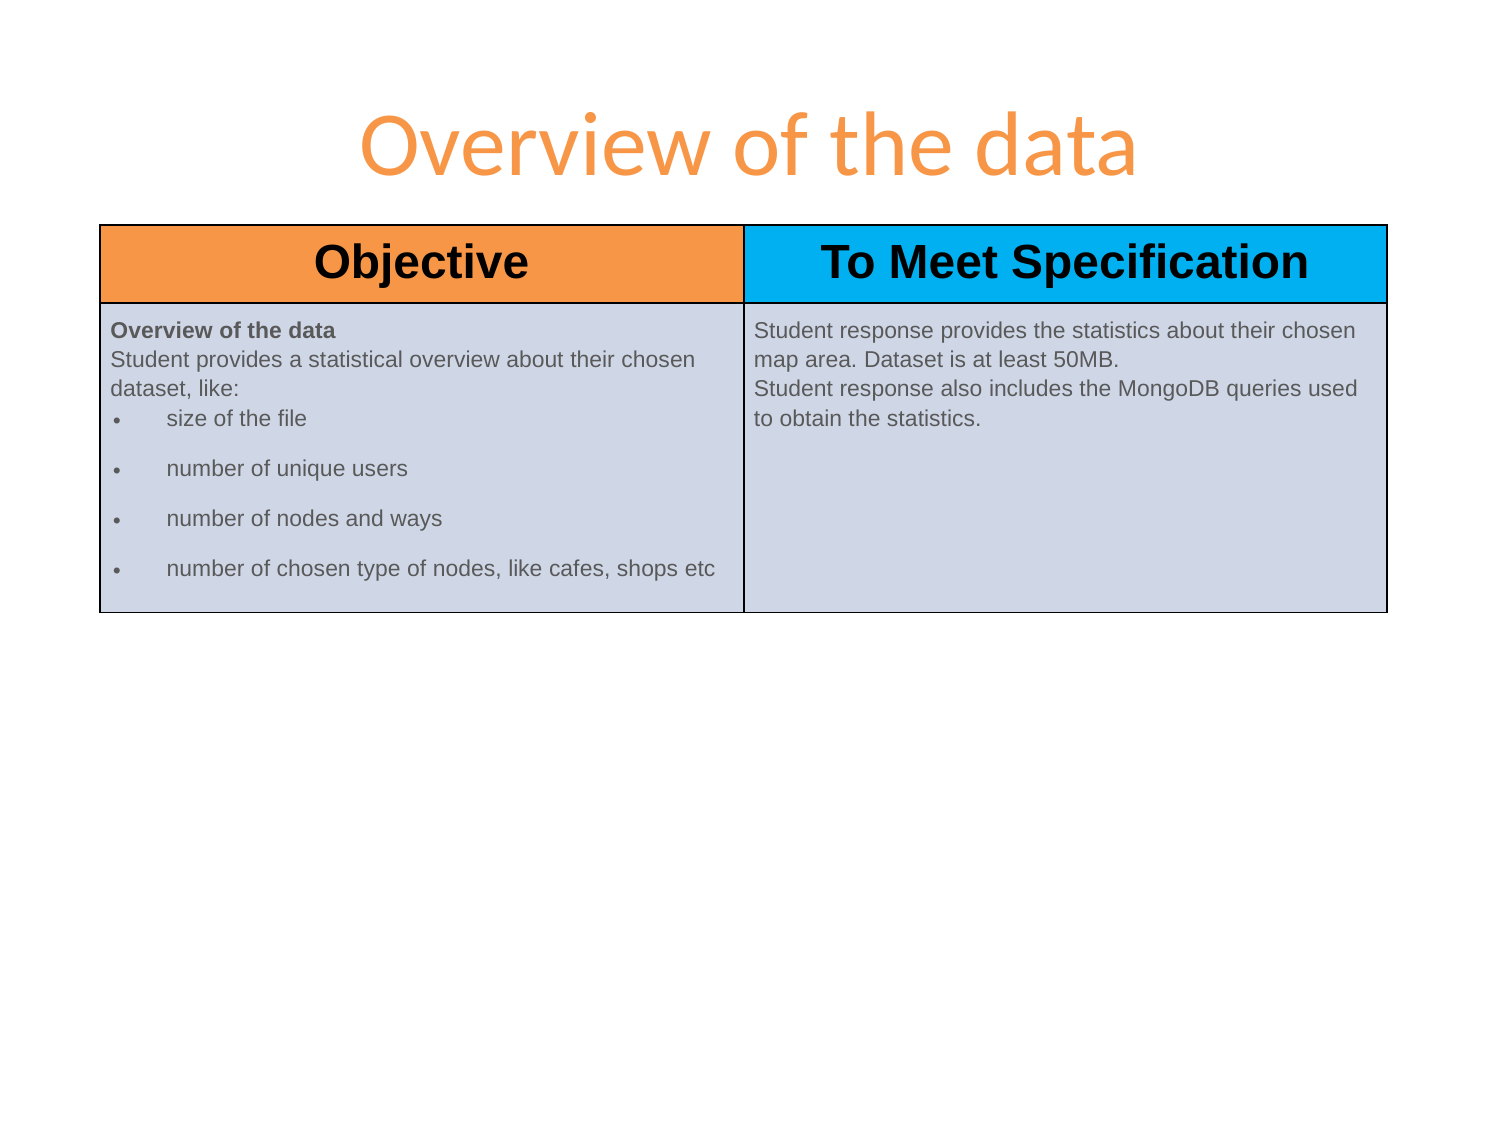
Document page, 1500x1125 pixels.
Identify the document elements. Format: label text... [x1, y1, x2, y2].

table_cell Overview of the data Student provides a statistical overview about their chosen dataset, like: size of the file number of unique users number of nodes and ways number of chosen type of nodes, like cafes, shops etc [101, 304, 743, 612]
title Overview of the data [75, 45, 1425, 233]
table_header Objective [101, 226, 743, 302]
table_cell Student response provides the statistics about their chosen map area. Dataset is at least 50MB. Student response also includes the MongoDB queries used to obtain the statistics. [745, 304, 1386, 612]
table_header To Meet Specification [745, 226, 1386, 302]
